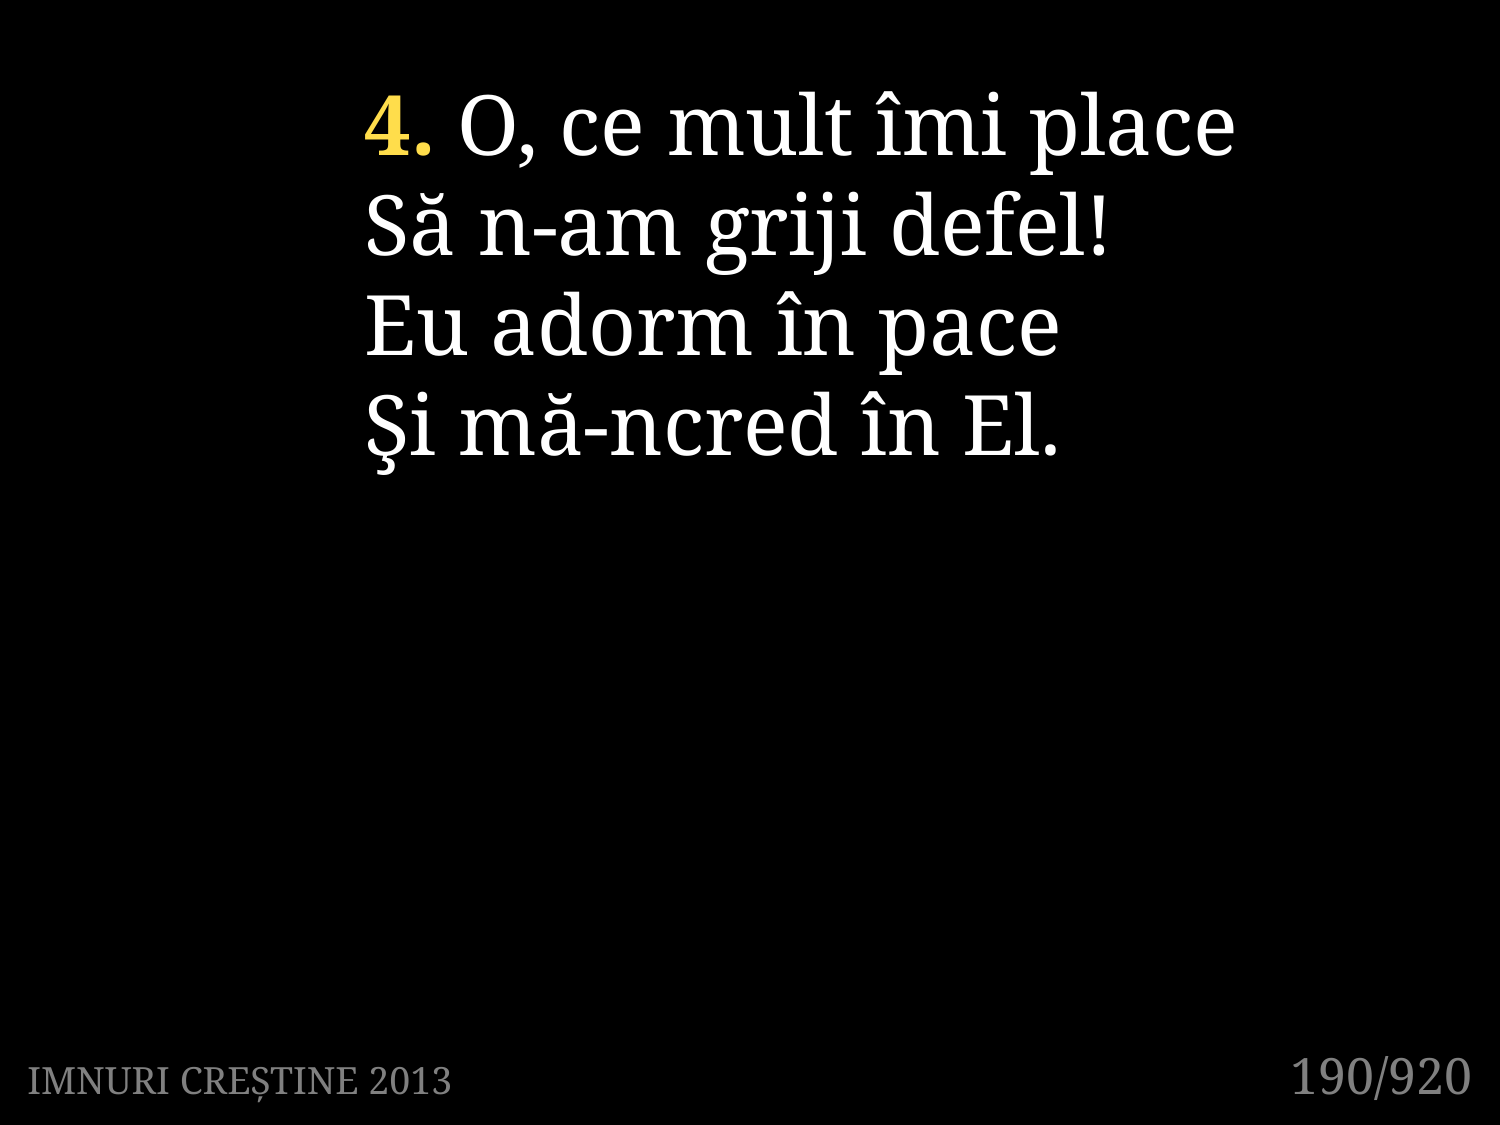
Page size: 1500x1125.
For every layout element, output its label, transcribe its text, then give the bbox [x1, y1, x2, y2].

text_box 4. O, ce mult îmi place Să n-am griji defel! Eu adorm în pace Şi mă-ncred în El. [350, 64, 1500, 480]
text_box 190/920 [637, 1037, 1488, 1113]
text_box IMNURI CREȘTINE 2013 [12, 1049, 637, 1110]
